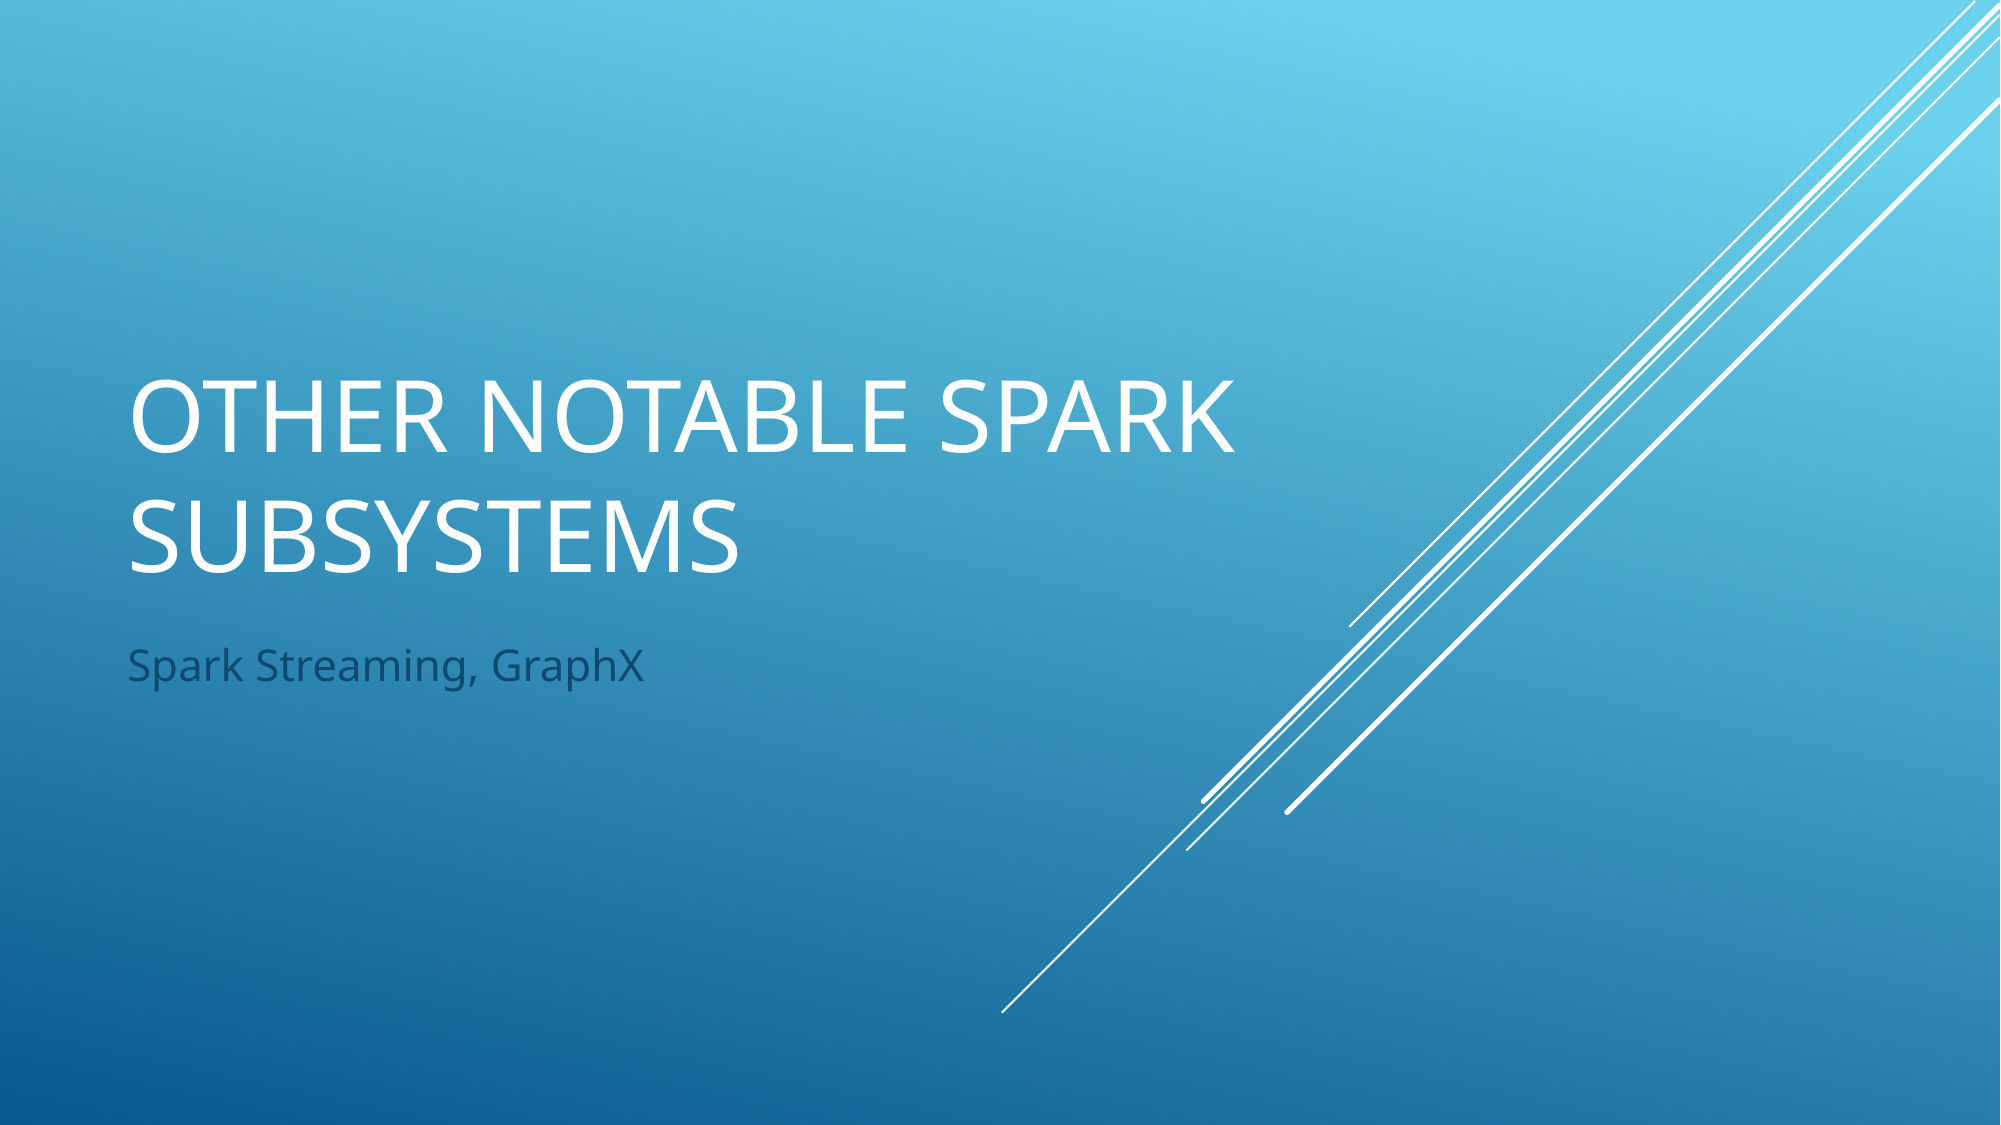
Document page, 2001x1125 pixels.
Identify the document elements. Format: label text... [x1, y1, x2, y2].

title Other notable spark subsystems [112, 112, 1425, 600]
subtitle Spark Streaming, GraphX [112, 630, 1163, 950]
